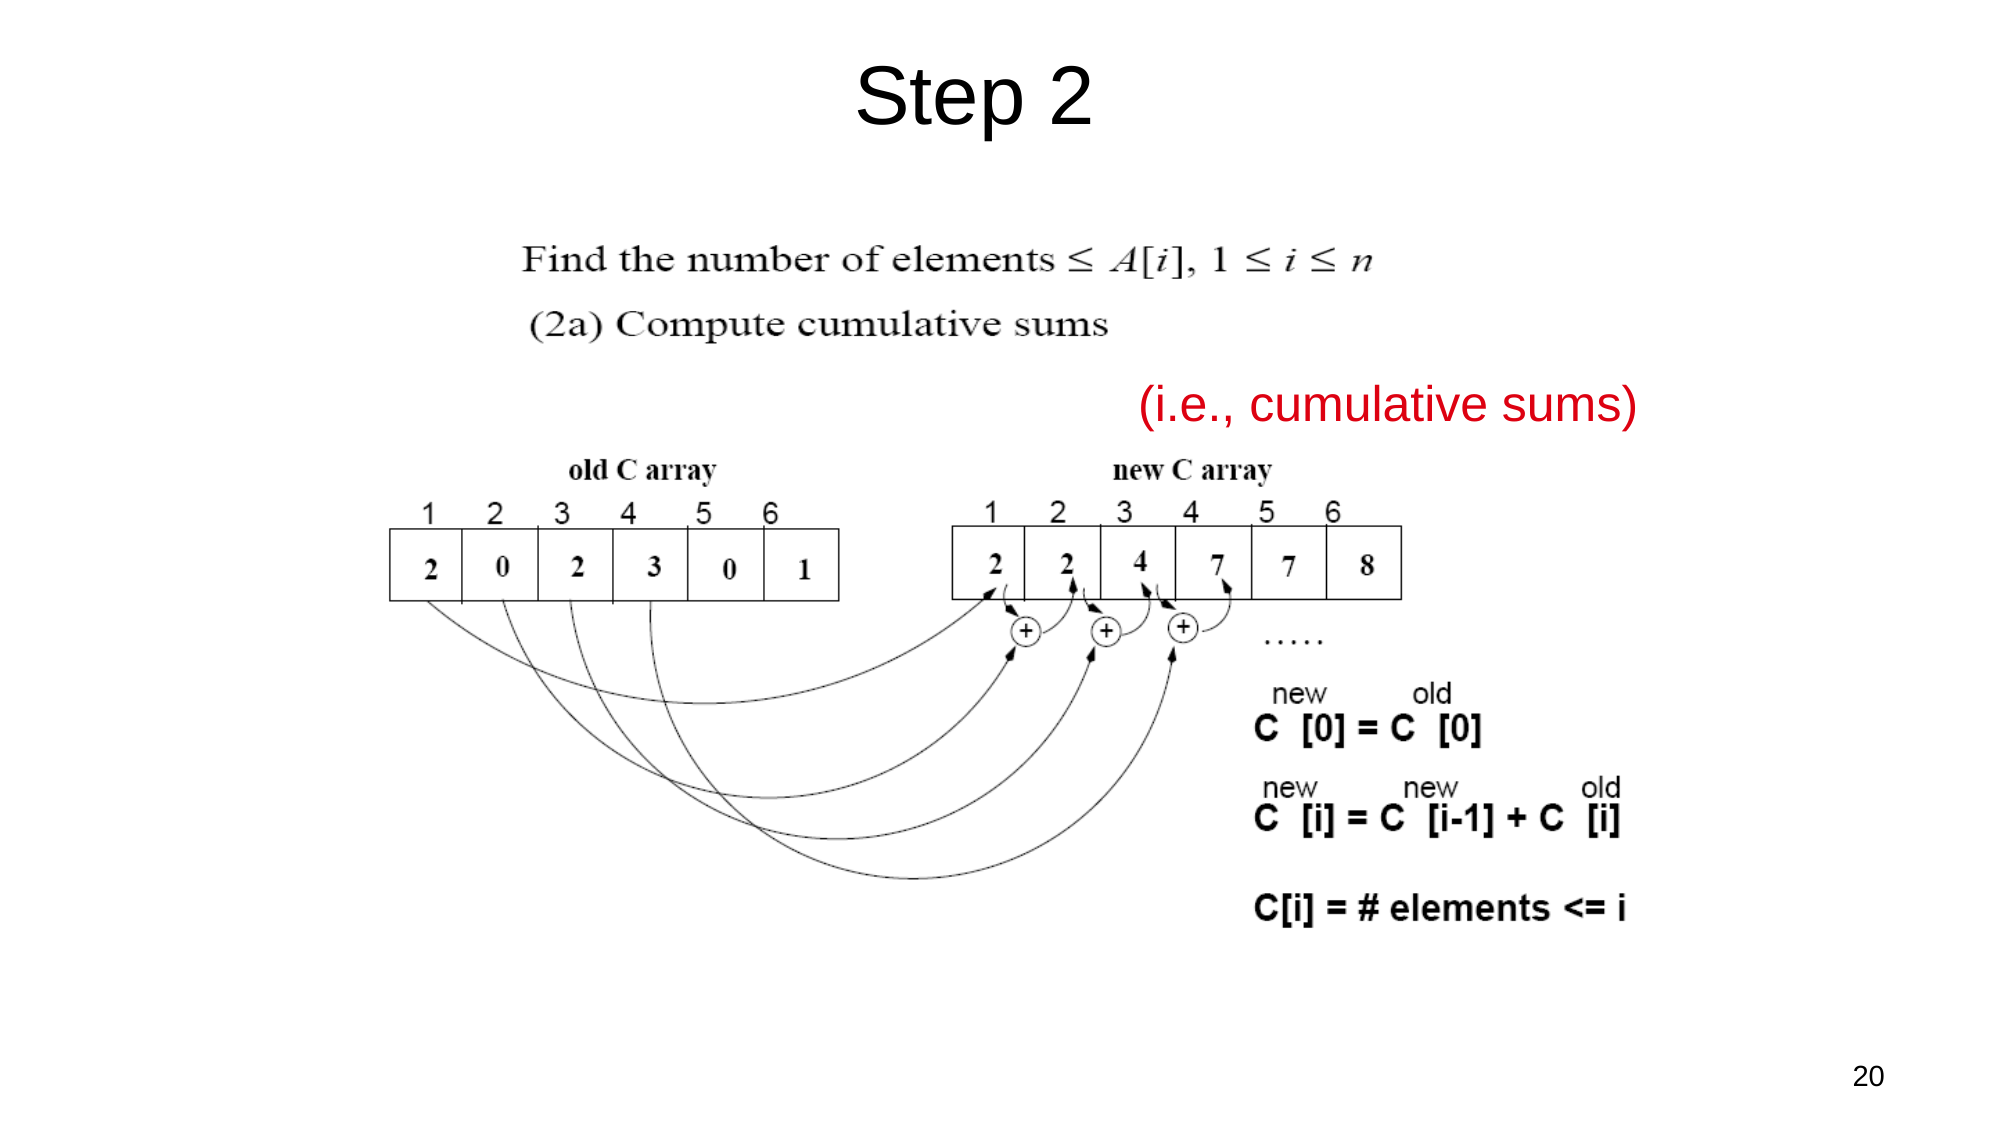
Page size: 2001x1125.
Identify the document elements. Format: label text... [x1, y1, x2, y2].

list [519, 208, 1384, 355]
slide_number 20 [1433, 1049, 1900, 1103]
text_box (i.e., cumulative sums) [1123, 364, 1654, 440]
picture [345, 453, 1653, 937]
title Step 2 [74, 16, 1875, 166]
